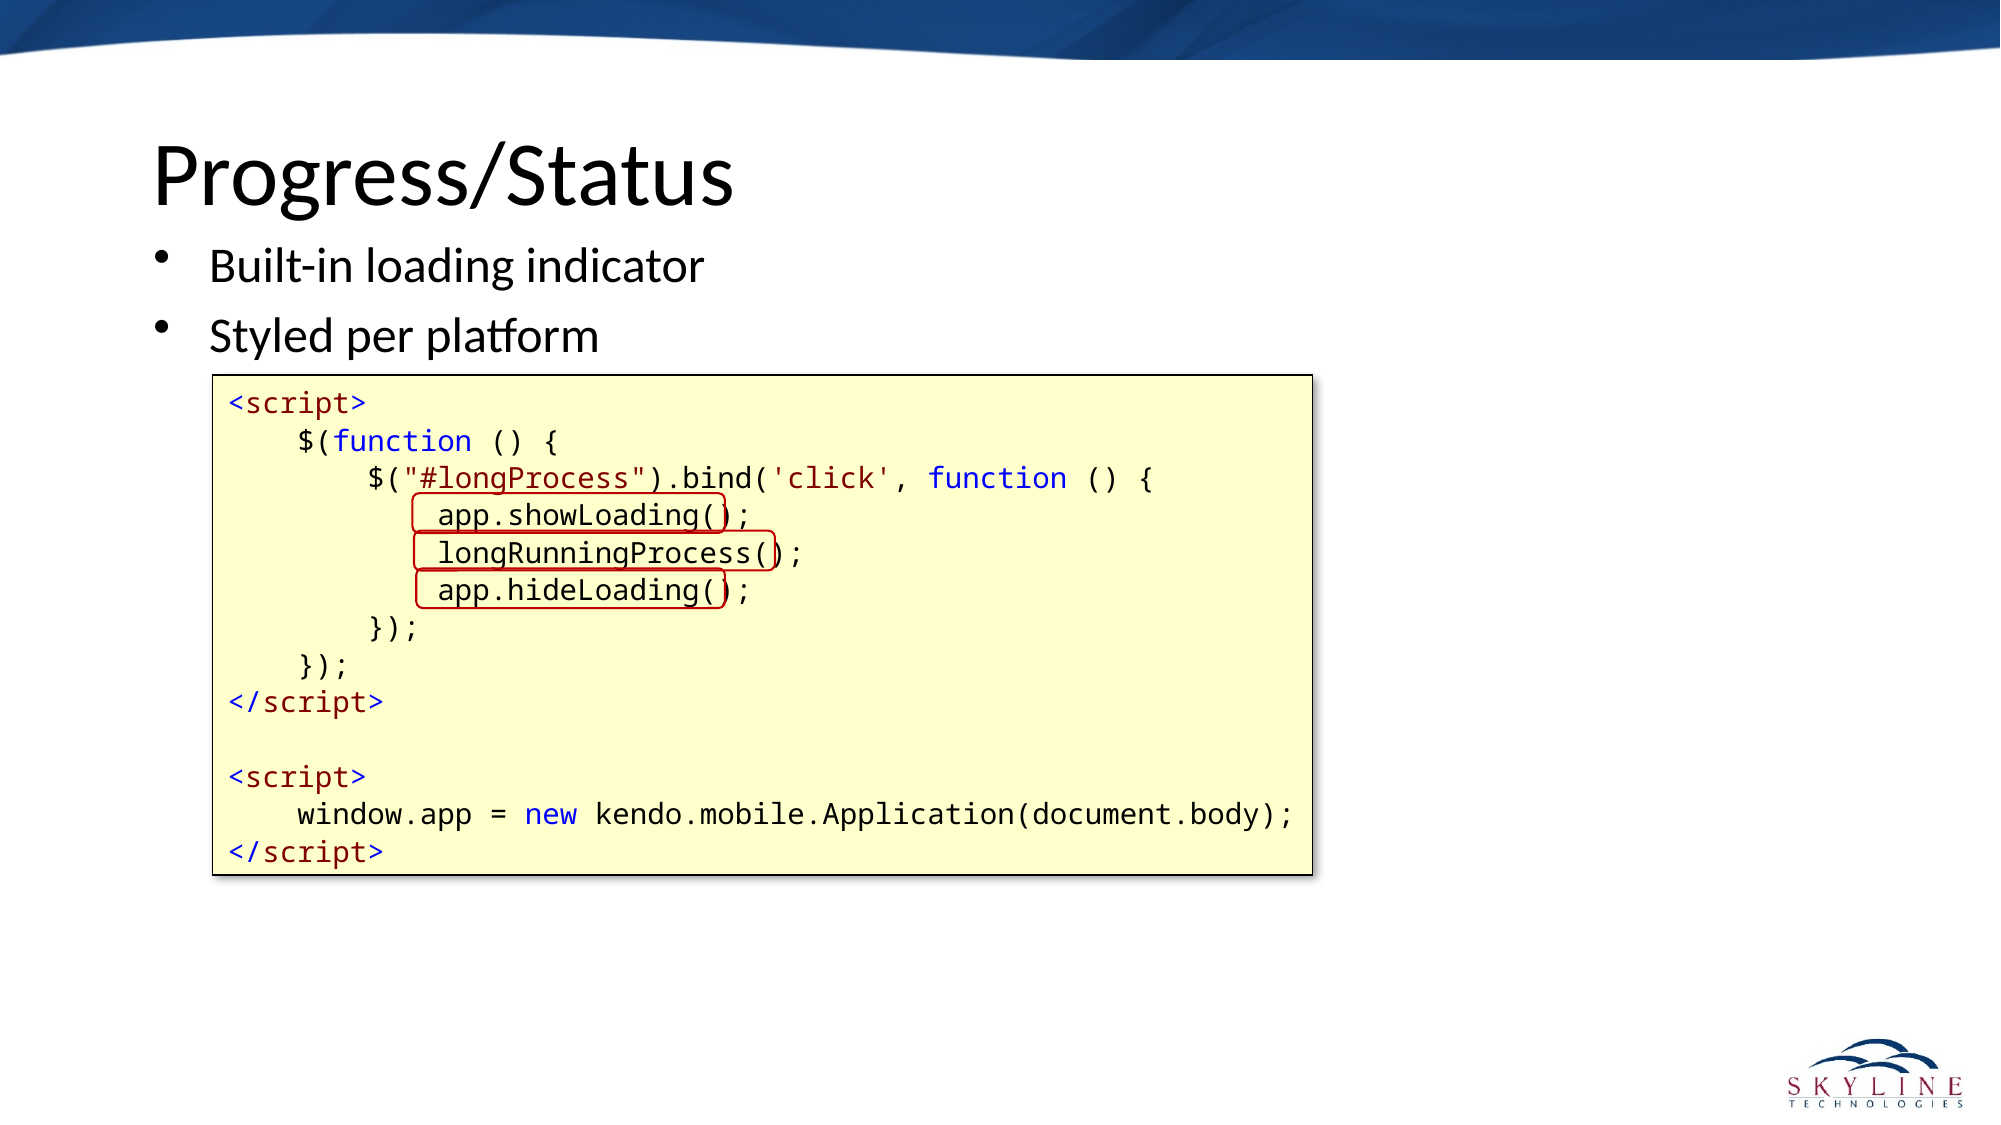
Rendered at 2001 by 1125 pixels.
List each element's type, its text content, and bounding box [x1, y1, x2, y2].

picture [1787, 1035, 1963, 1111]
picture [0, 0, 2000, 60]
title Progress/Status [137, 59, 1863, 278]
text_box <script> $(function () { $("#longProcess").bind('click', function () { app.showLoading(); longRunningProcess(); app.hideLoading(); }); }); </script> <script> window.app = new kendo.mobile.Application(document.body); </script> [212, 375, 1313, 875]
text_box Built-in loading indicator Styled per platform [137, 224, 1563, 963]
text_box [415, 567, 727, 610]
text_box [411, 492, 726, 532]
text_box [412, 529, 777, 572]
